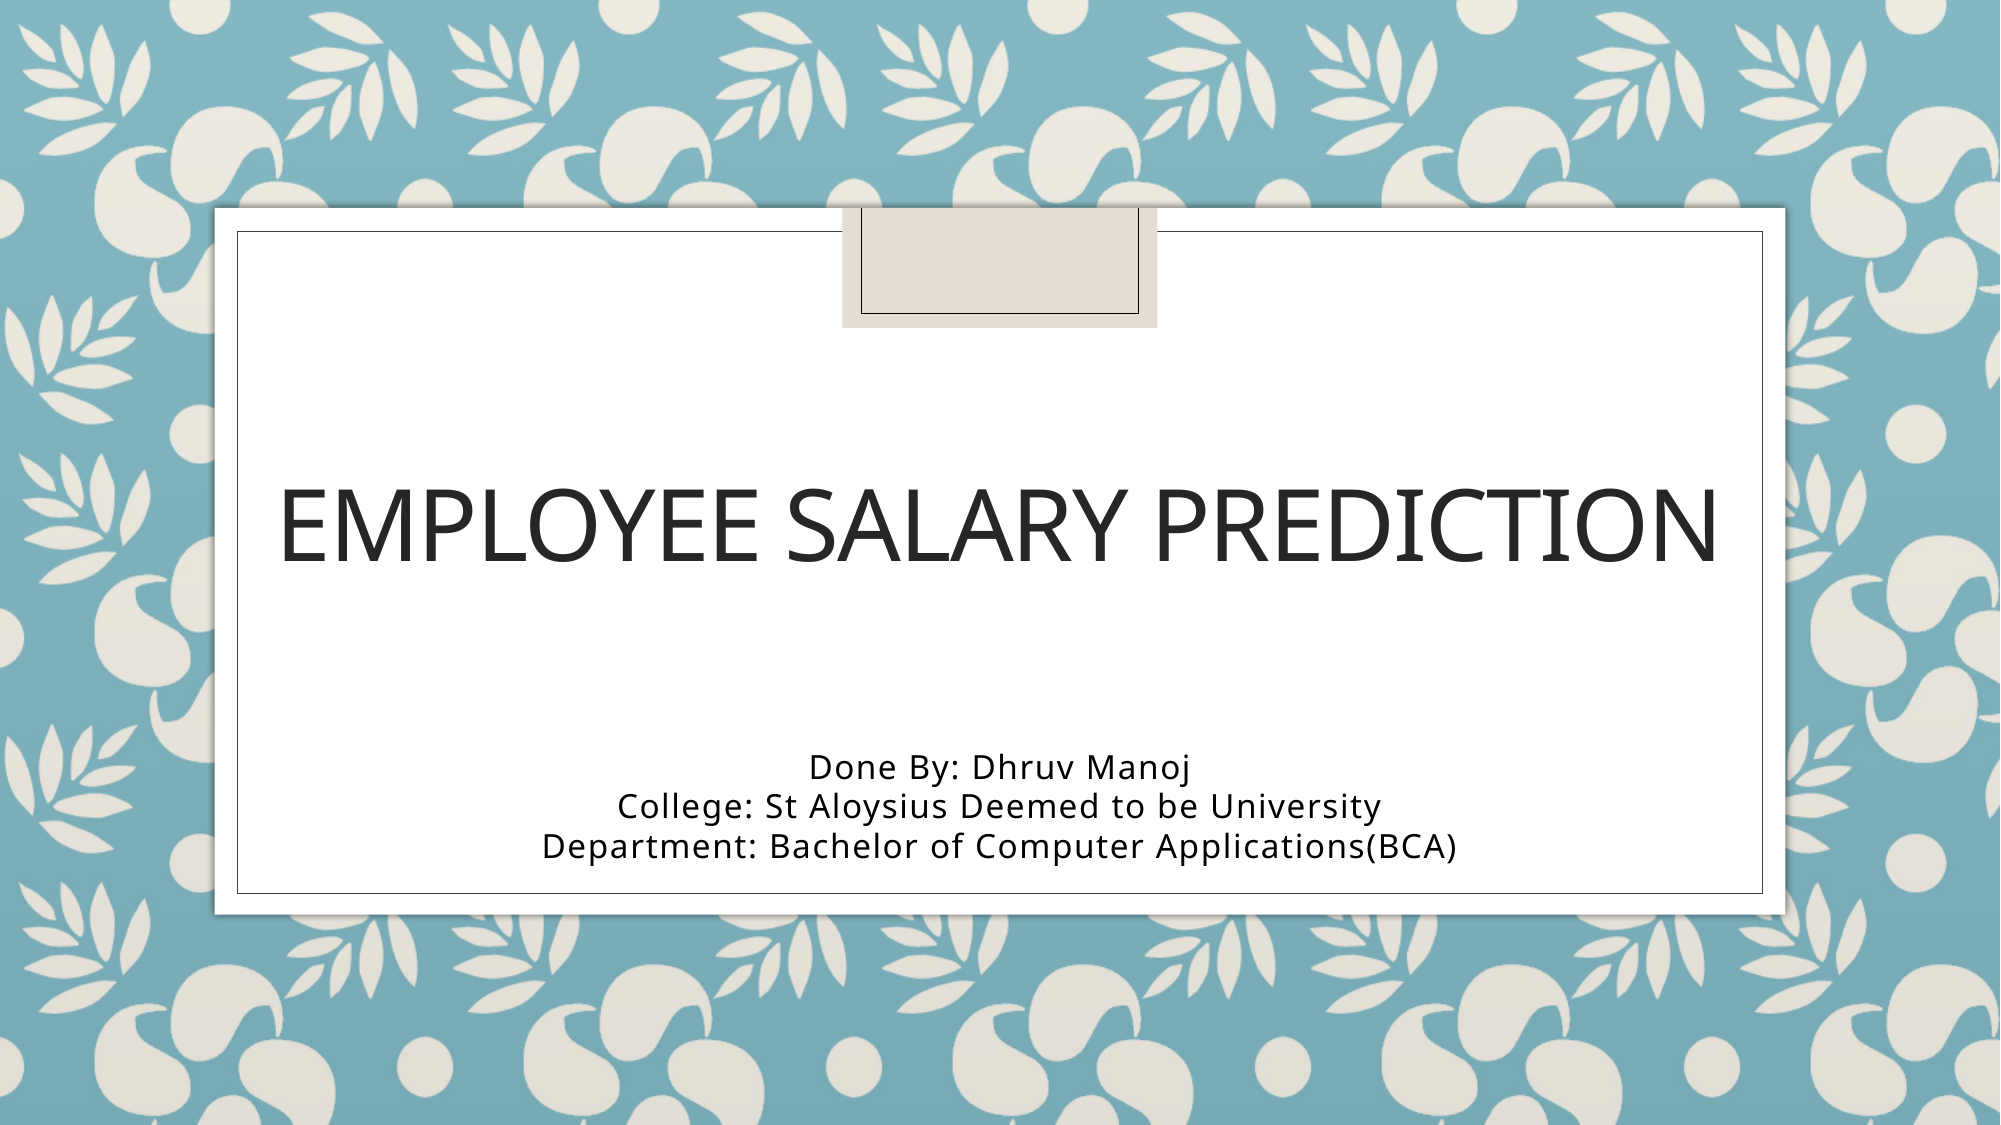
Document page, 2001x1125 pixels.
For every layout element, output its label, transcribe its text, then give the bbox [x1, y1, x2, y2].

subtitle Done By: Dhruv Manoj College: St Aloysius Deemed to be University Department: Bachelor of Computer Applications(BCA) [236, 738, 1763, 894]
title Employee Salary Prediction [256, 325, 1744, 738]
